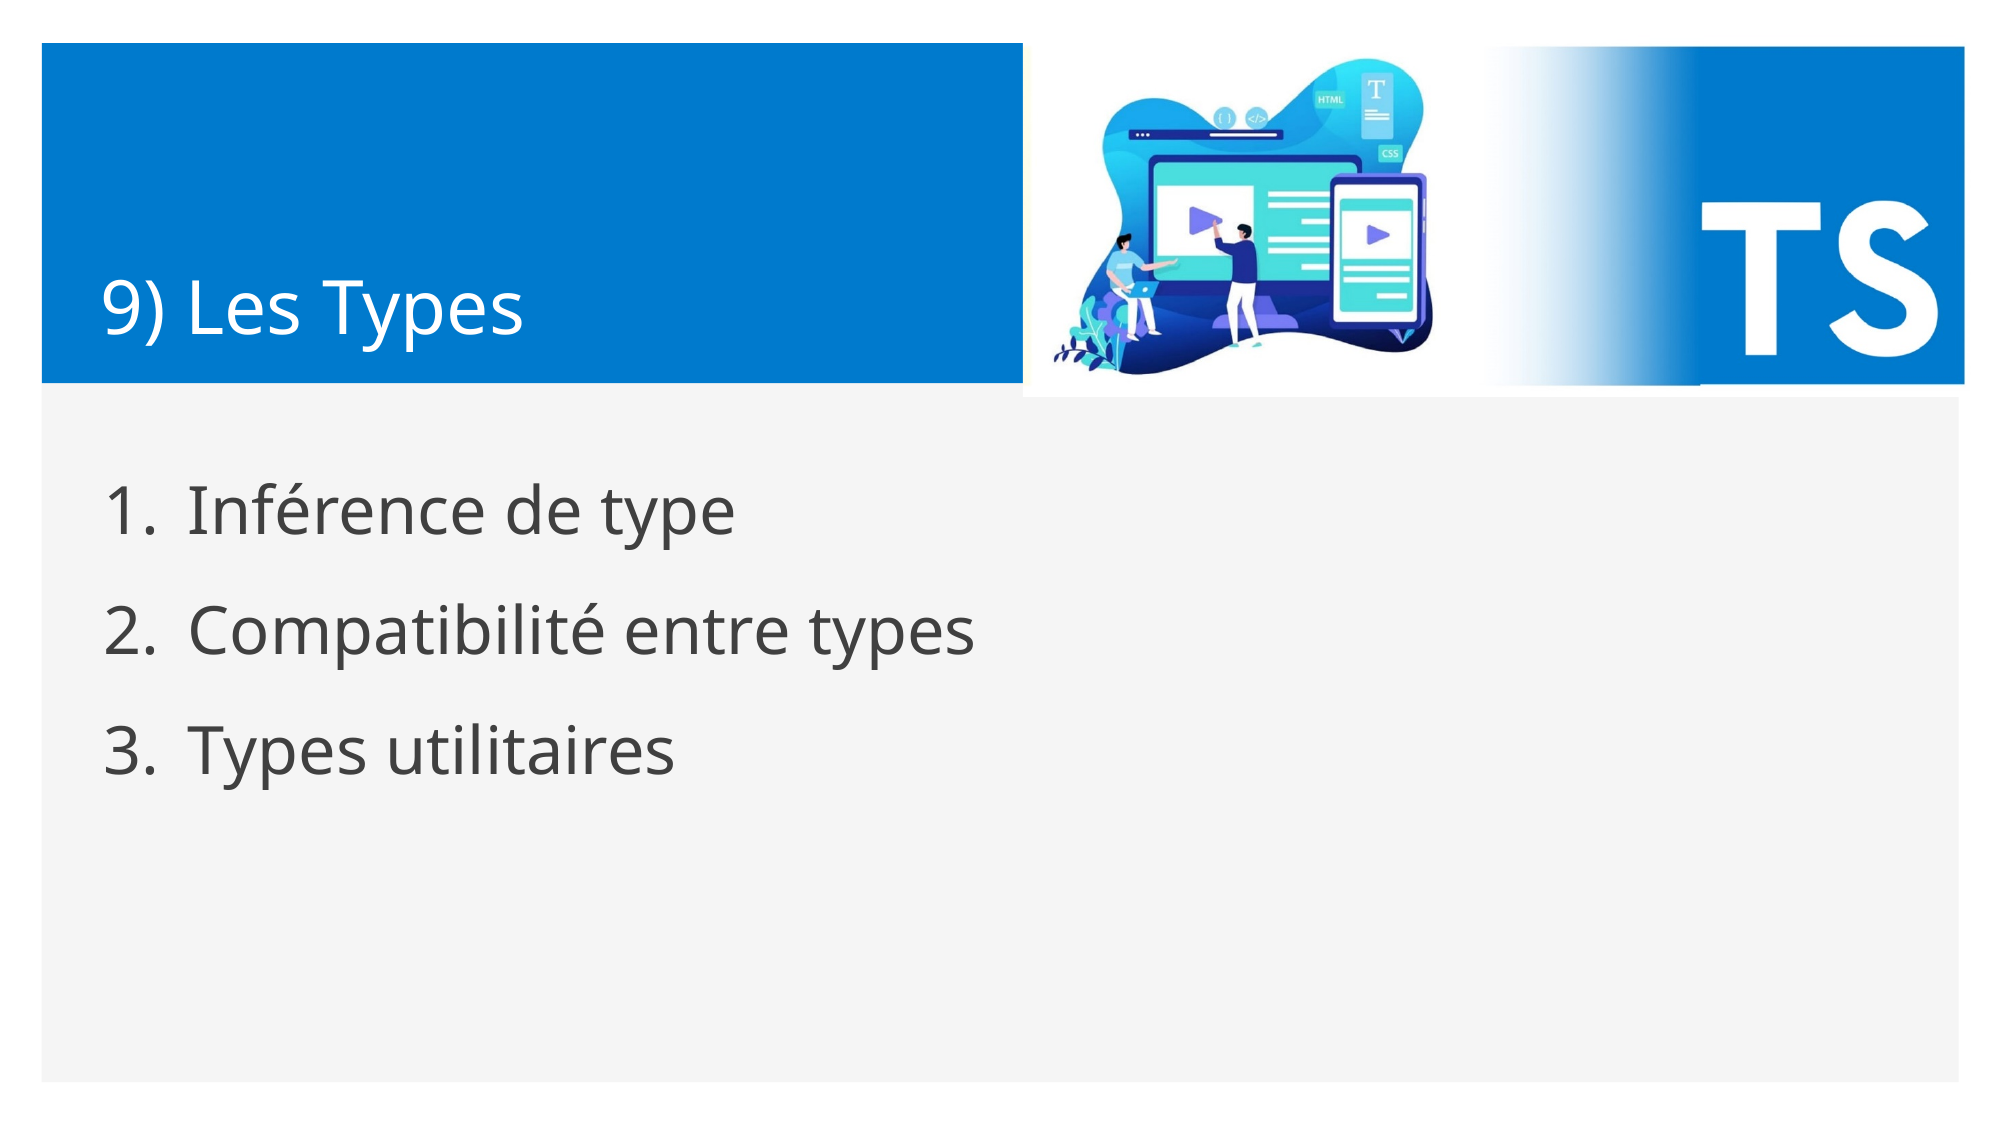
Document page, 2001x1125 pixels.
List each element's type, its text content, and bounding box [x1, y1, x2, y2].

picture [1022, 35, 1982, 397]
title 9) Les Types [85, 81, 964, 357]
list Inférence de type Compatibilité entre types Types utilitaires [88, 420, 1920, 1073]
